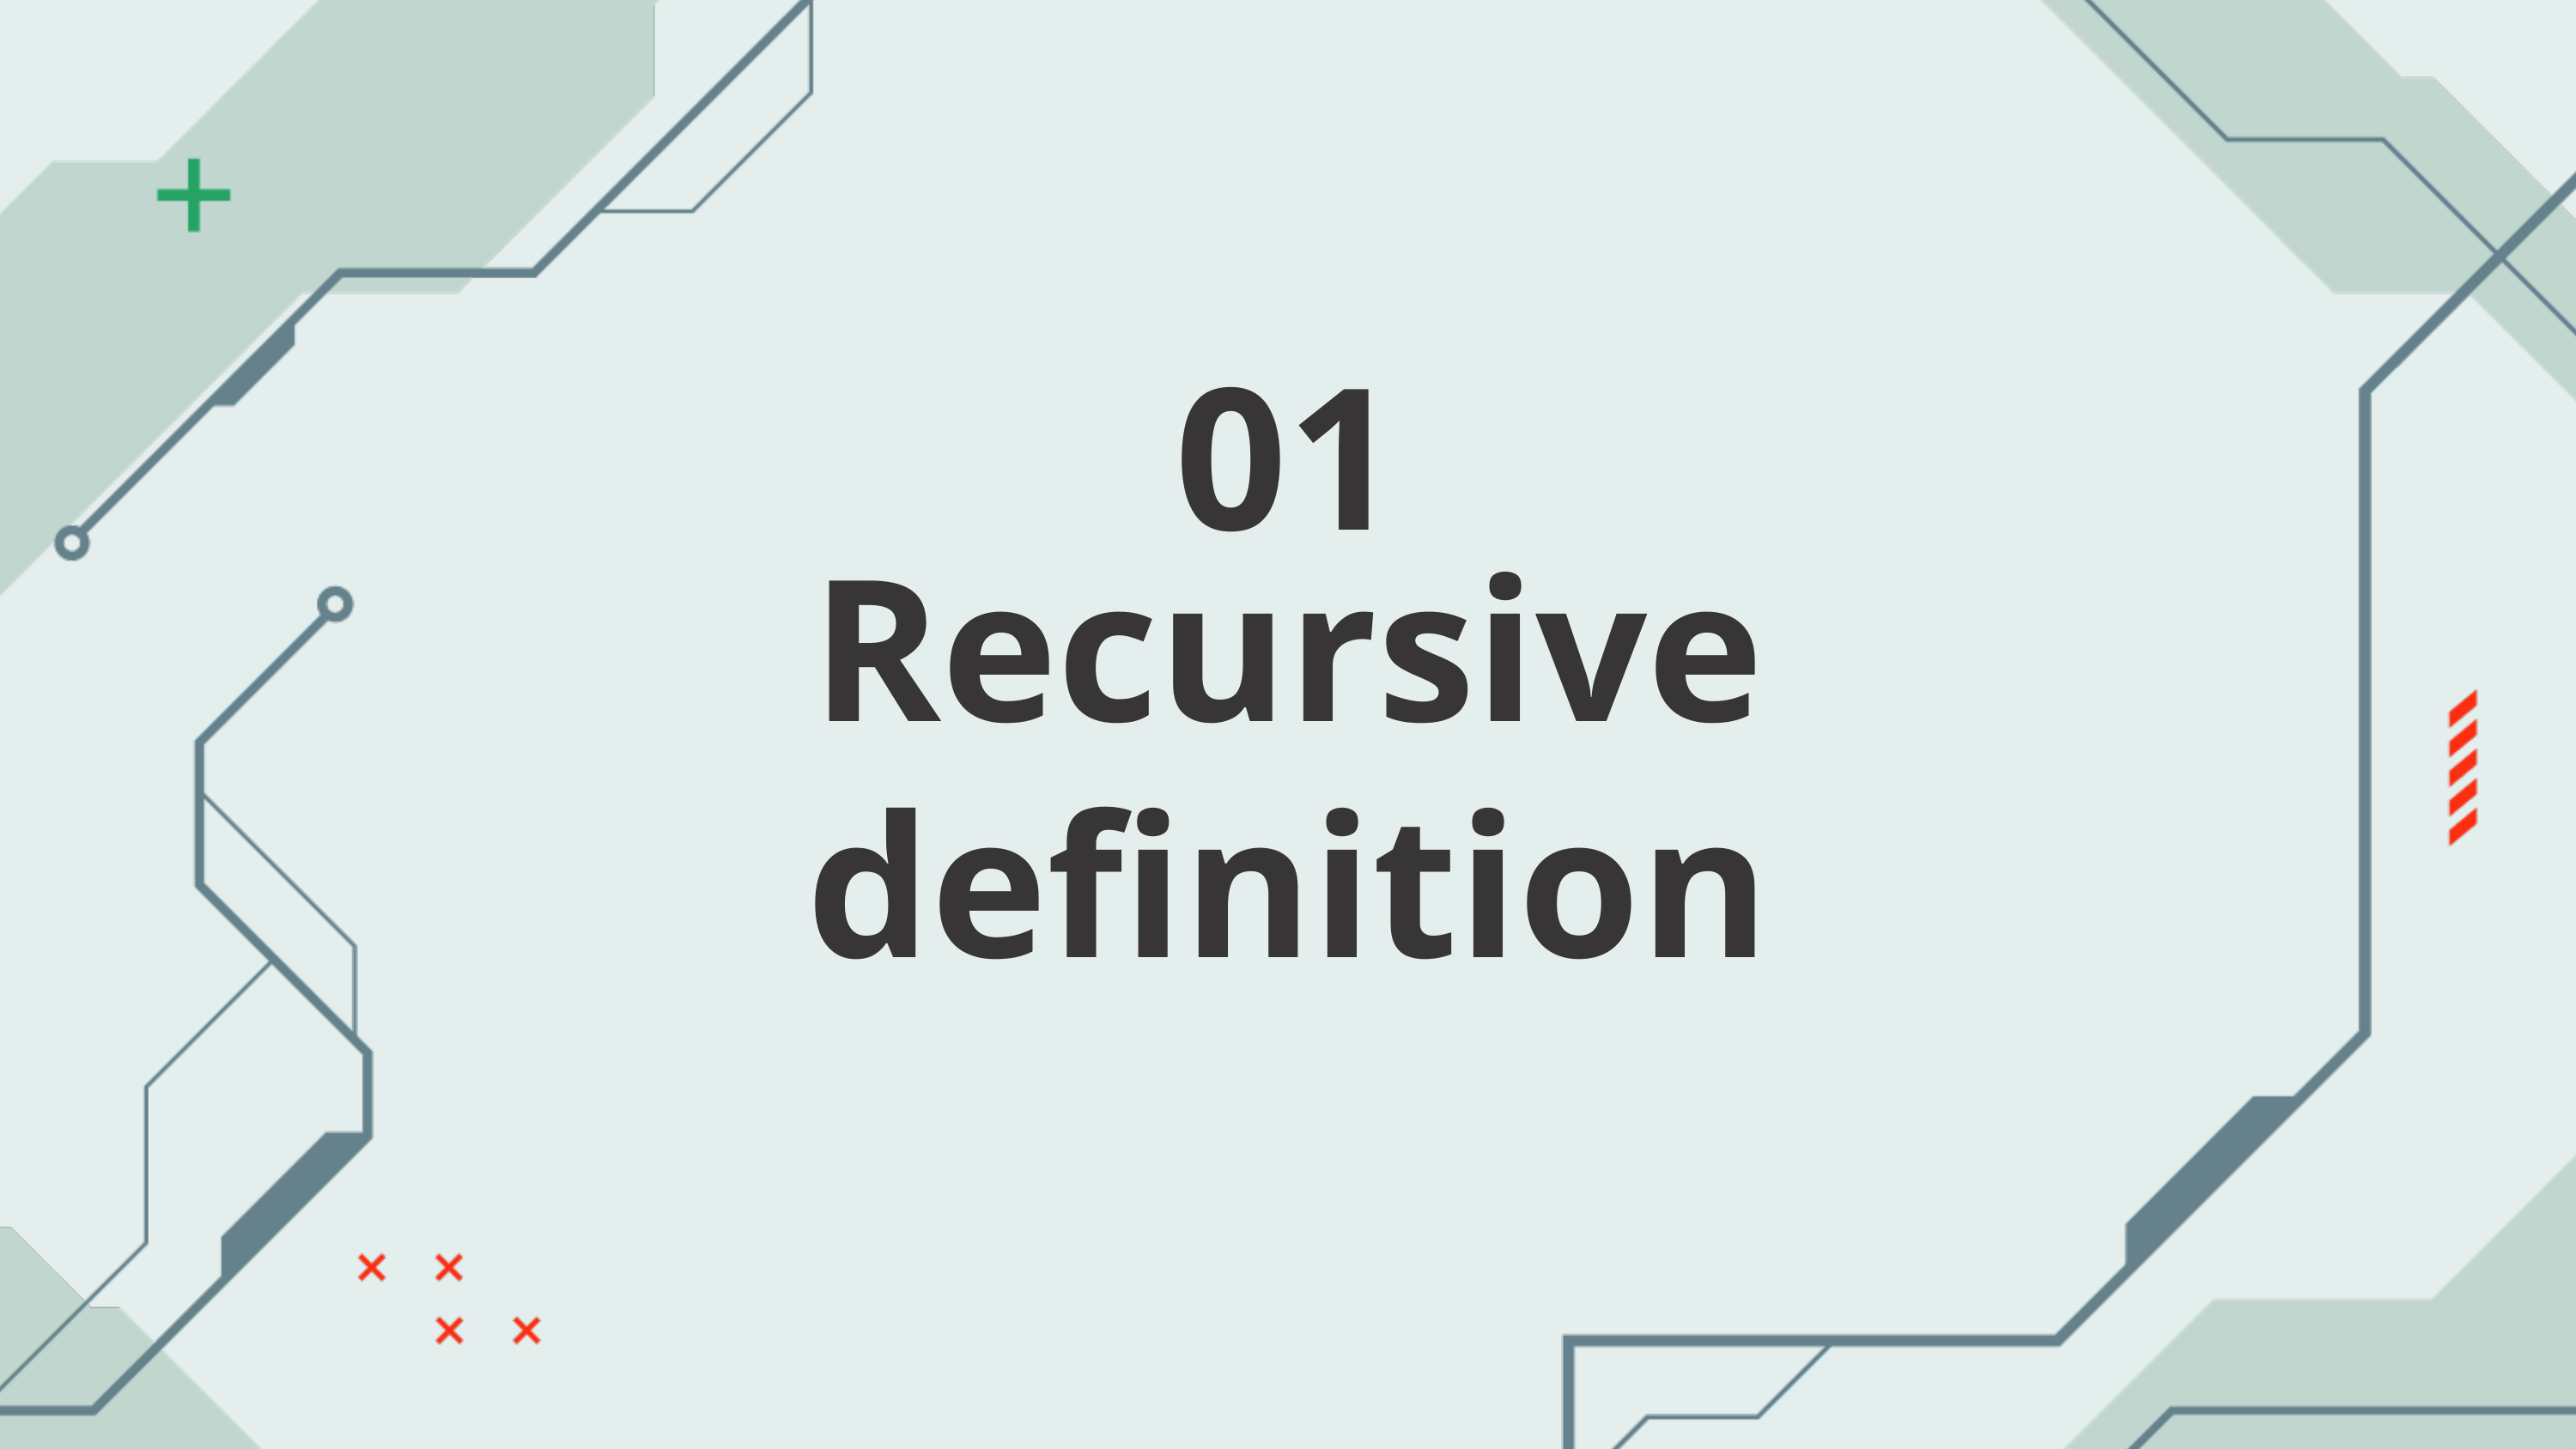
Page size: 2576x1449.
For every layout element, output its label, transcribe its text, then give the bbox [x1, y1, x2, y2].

text_box [0, 0, 2576, 1449]
text_box Recursive definition [385, 524, 2191, 997]
text_box 01 [1115, 333, 1461, 570]
